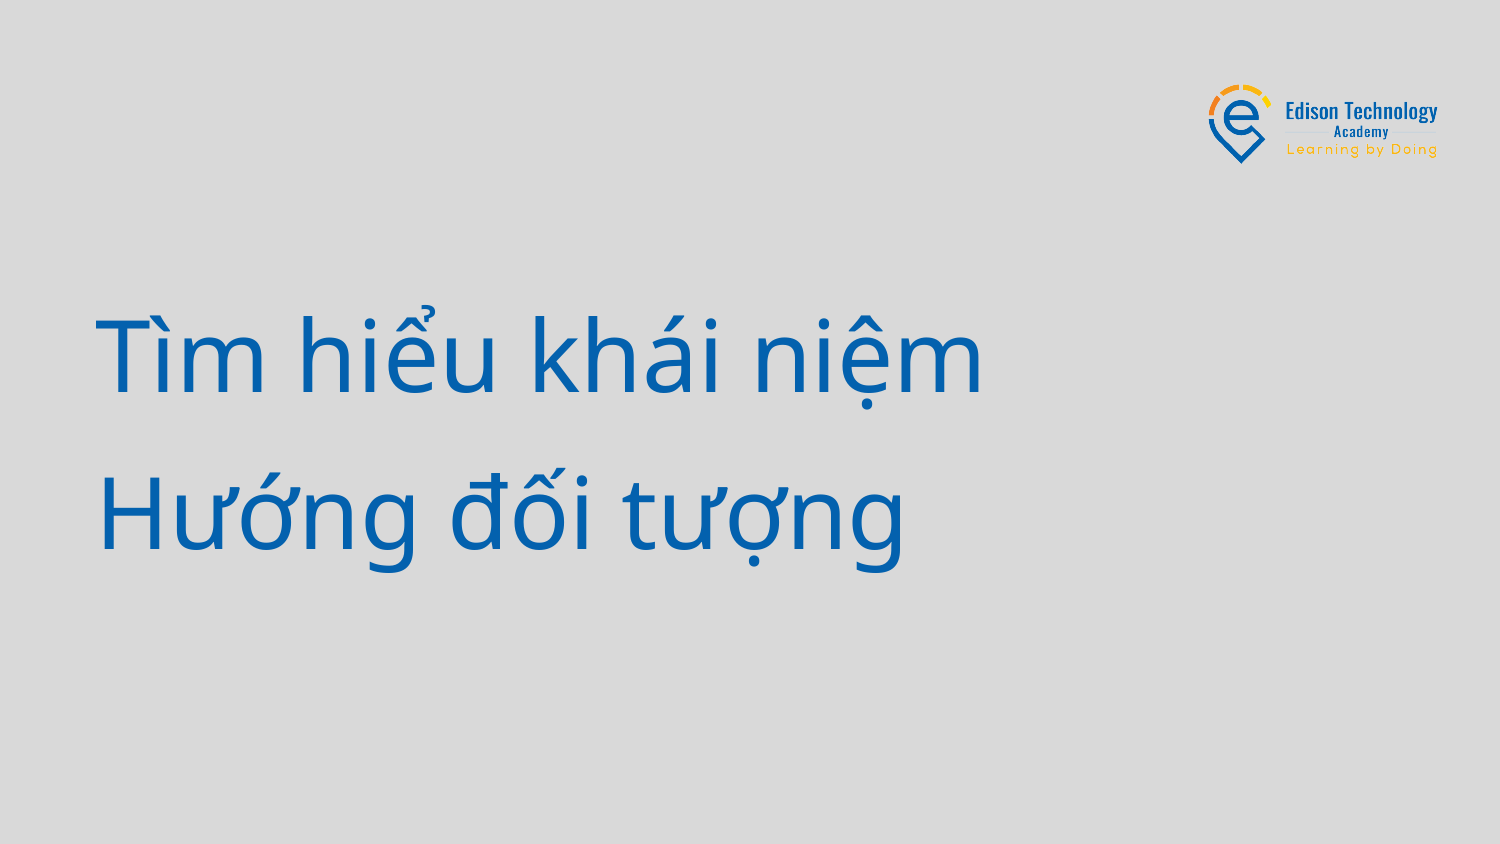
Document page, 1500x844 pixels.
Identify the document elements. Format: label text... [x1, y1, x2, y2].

title Tìm hiểu khái niệm Hướng đối tượng [80, 86, 1013, 758]
picture [1147, 83, 1500, 167]
